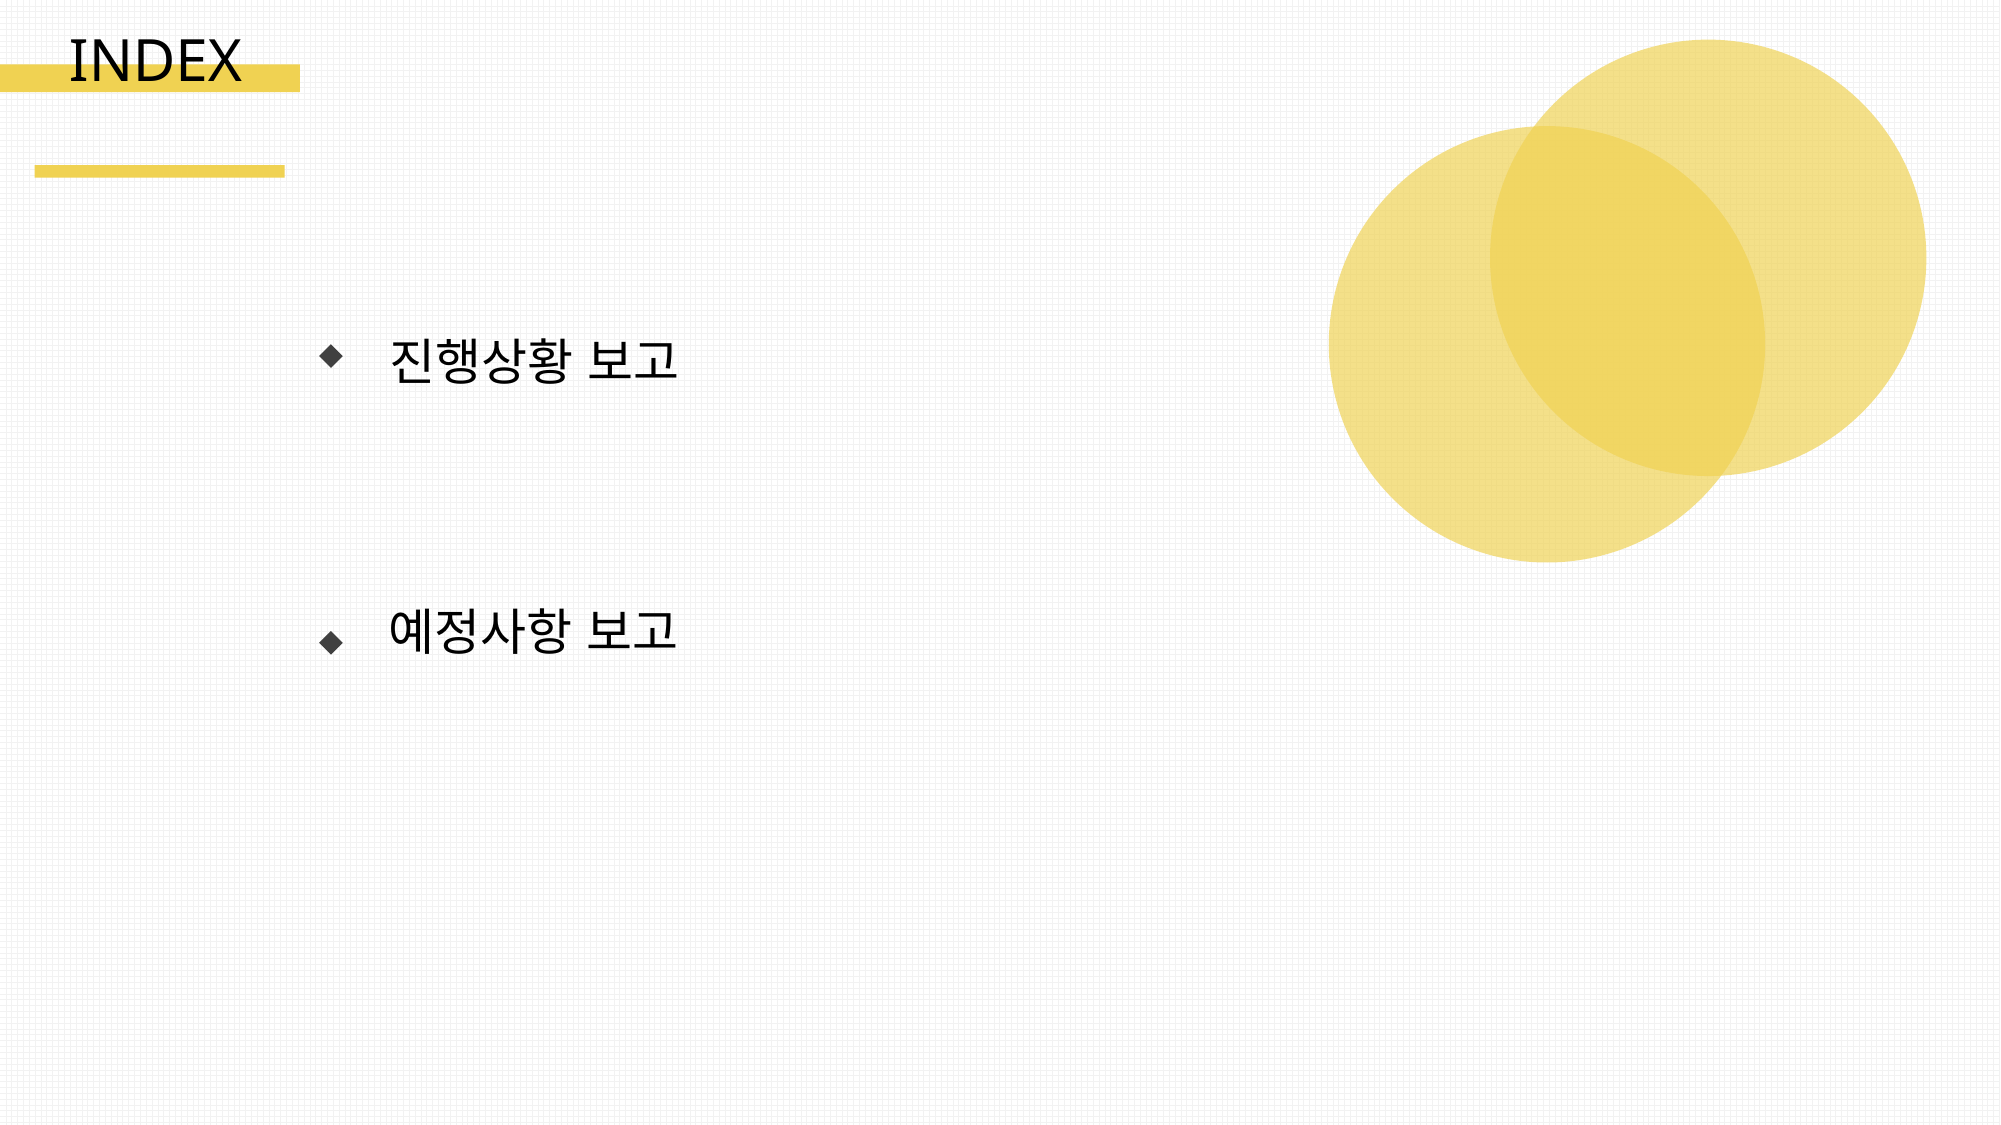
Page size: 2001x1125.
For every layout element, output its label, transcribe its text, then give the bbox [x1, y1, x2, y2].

text_box [317, 629, 345, 657]
text_box 예정사항 보고 [374, 593, 1143, 668]
text_box [34, 164, 286, 179]
text_box 진행상황 보고 [374, 322, 788, 398]
text_box [0, 63, 54, 93]
text_box [285, 63, 301, 93]
text_box [317, 342, 345, 370]
text_box INDEX [54, 15, 285, 101]
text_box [1328, 39, 1927, 563]
